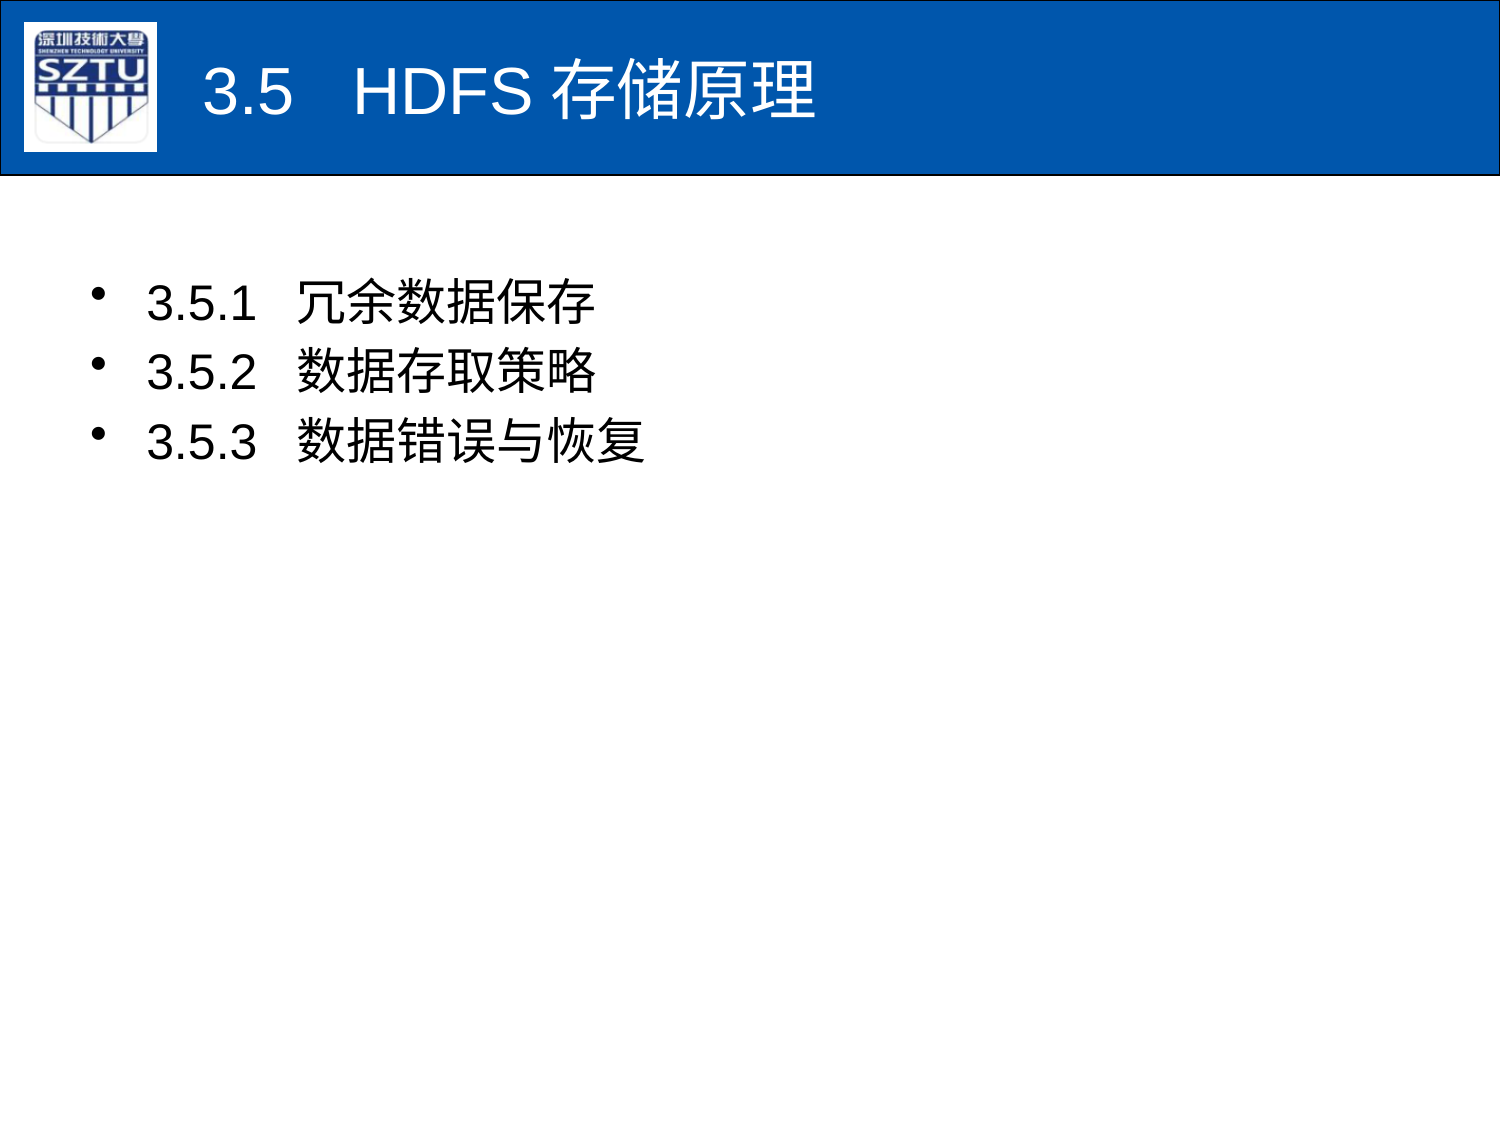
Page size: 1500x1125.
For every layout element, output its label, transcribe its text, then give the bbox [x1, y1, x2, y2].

title 3.5 HDFS存储原理 [187, 12, 1500, 163]
picture [24, 22, 157, 152]
list 3.5.1 冗余数据保存 3.5.2 数据存取策略 3.5.3 数据错误与恢复 [74, 262, 1426, 1006]
